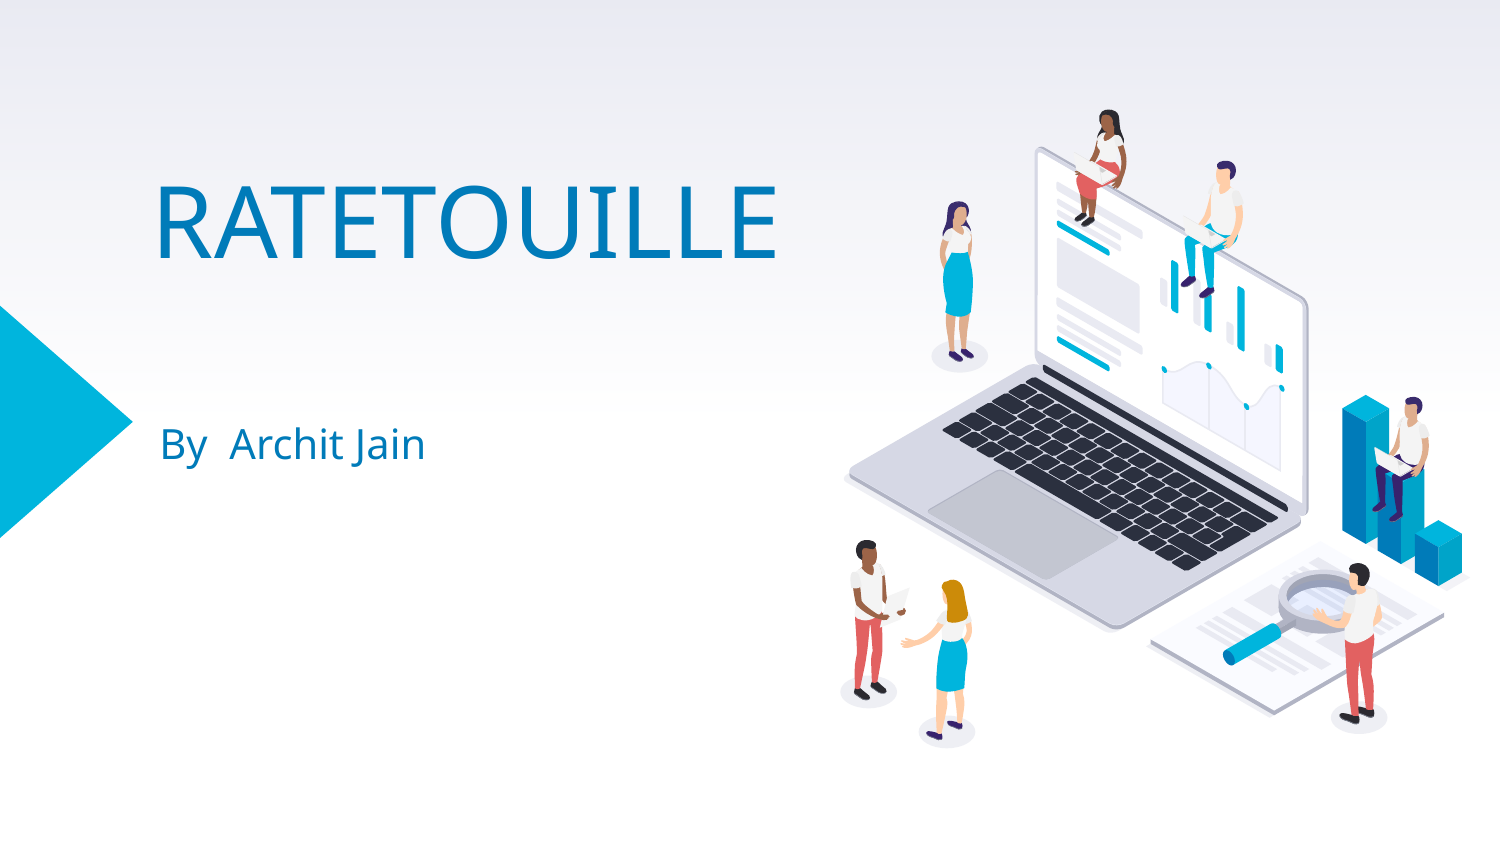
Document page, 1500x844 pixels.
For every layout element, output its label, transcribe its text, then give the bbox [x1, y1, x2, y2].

text_box By Archit Jain [144, 402, 834, 589]
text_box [839, 109, 1471, 749]
title RATETOUILLE [151, 109, 827, 342]
